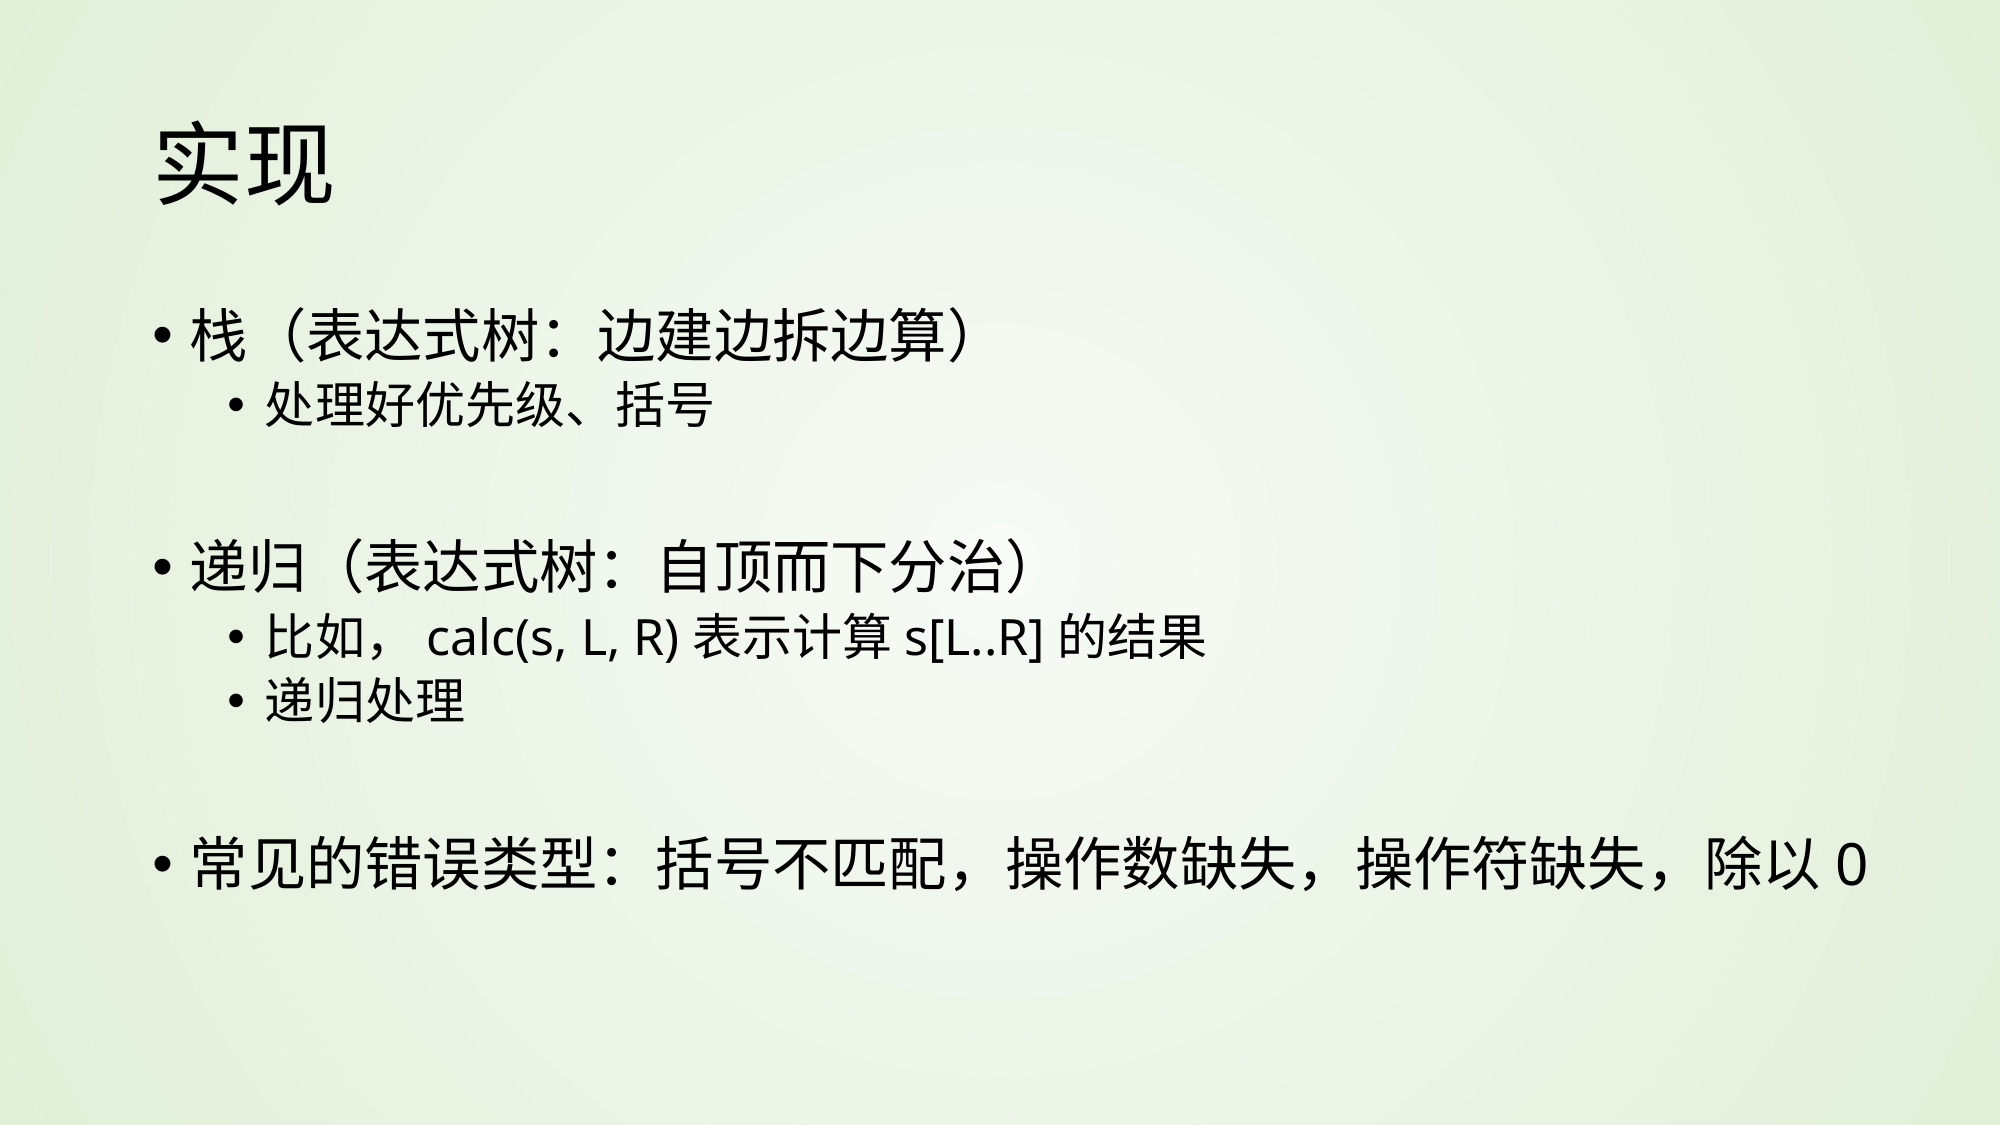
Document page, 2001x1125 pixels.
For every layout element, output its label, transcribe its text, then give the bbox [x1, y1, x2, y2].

list 栈（表达式树：边建边拆边算） 处理好优先级、括号 递归（表达式树：自顶而下分治） 比如，calc(s, L, R)表示计算s[L..R]的结果 递归处理 常见的错误类型：括号不匹配，操作数缺失，操作符缺失，除以0 [137, 299, 1948, 1014]
title 实现 [137, 59, 1863, 278]
